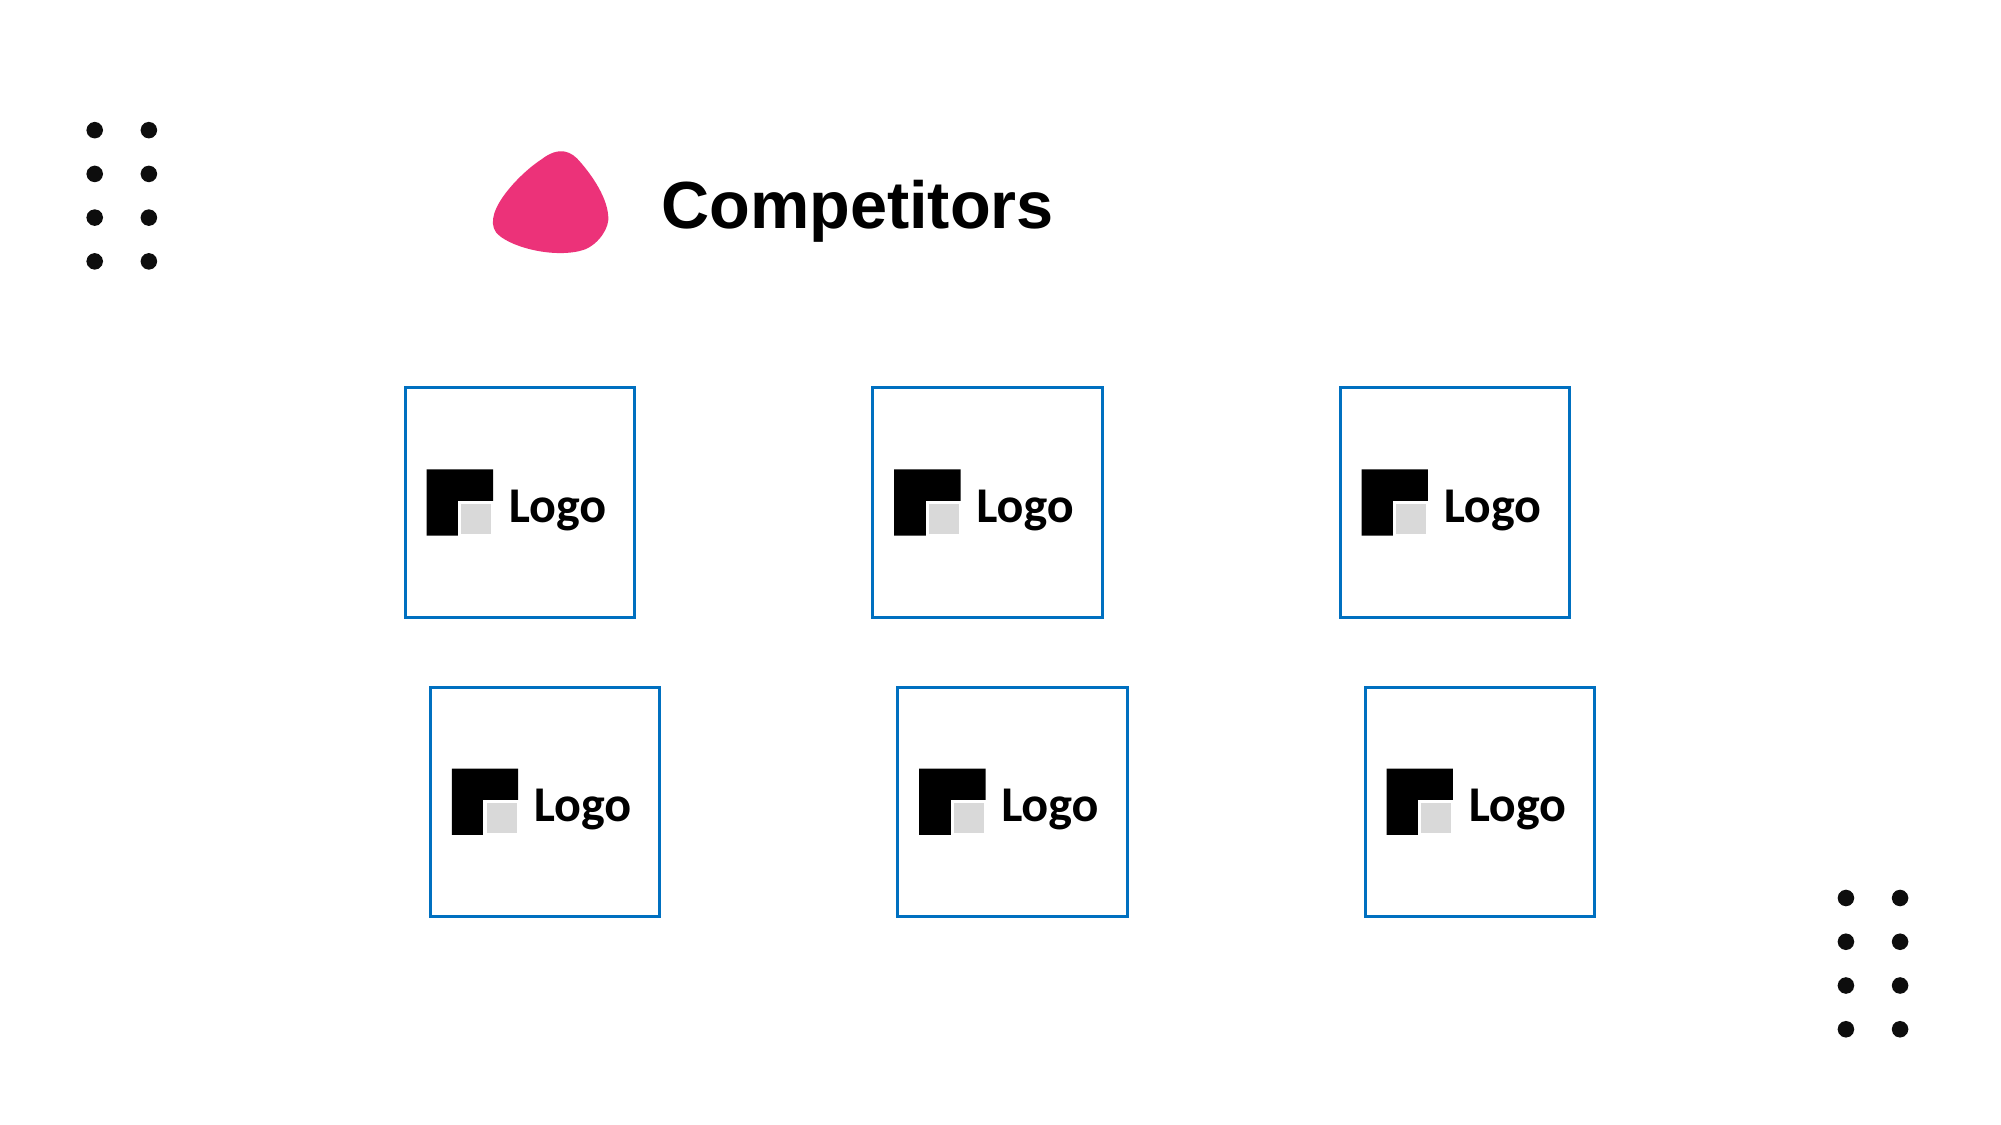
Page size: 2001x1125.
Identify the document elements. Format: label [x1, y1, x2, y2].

text_box [86, 121, 158, 270]
text_box [405, 387, 1595, 917]
text_box [492, 151, 1072, 254]
text_box [1837, 889, 1909, 1038]
